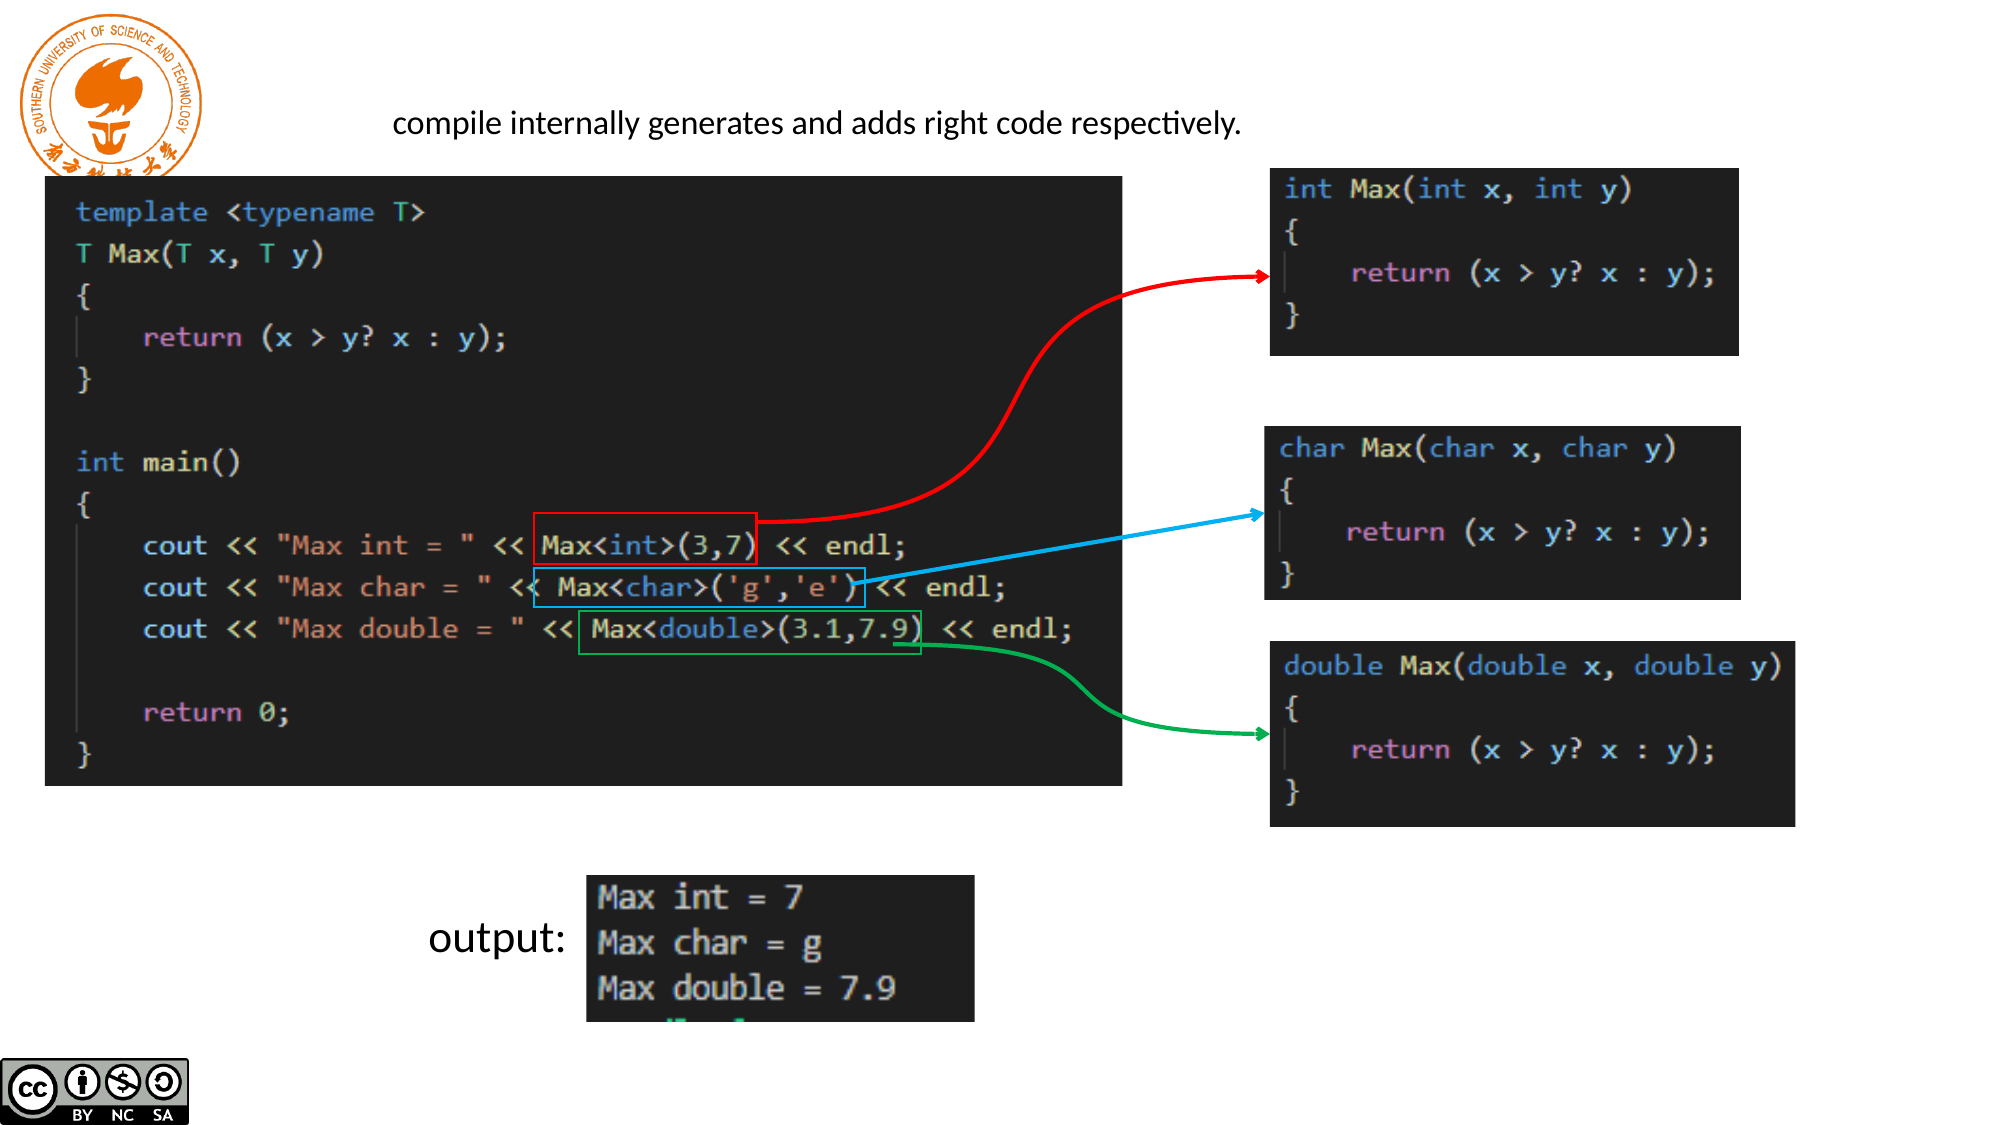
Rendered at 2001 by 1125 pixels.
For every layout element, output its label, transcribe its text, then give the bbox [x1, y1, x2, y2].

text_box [44, 176, 1123, 786]
text_box compile internally generates and adds right code respectively. [377, 93, 1270, 149]
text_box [533, 168, 1739, 425]
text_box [413, 875, 975, 1022]
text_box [533, 425, 1741, 608]
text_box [578, 611, 1796, 827]
picture [18, 11, 202, 194]
picture [0, 1058, 189, 1125]
